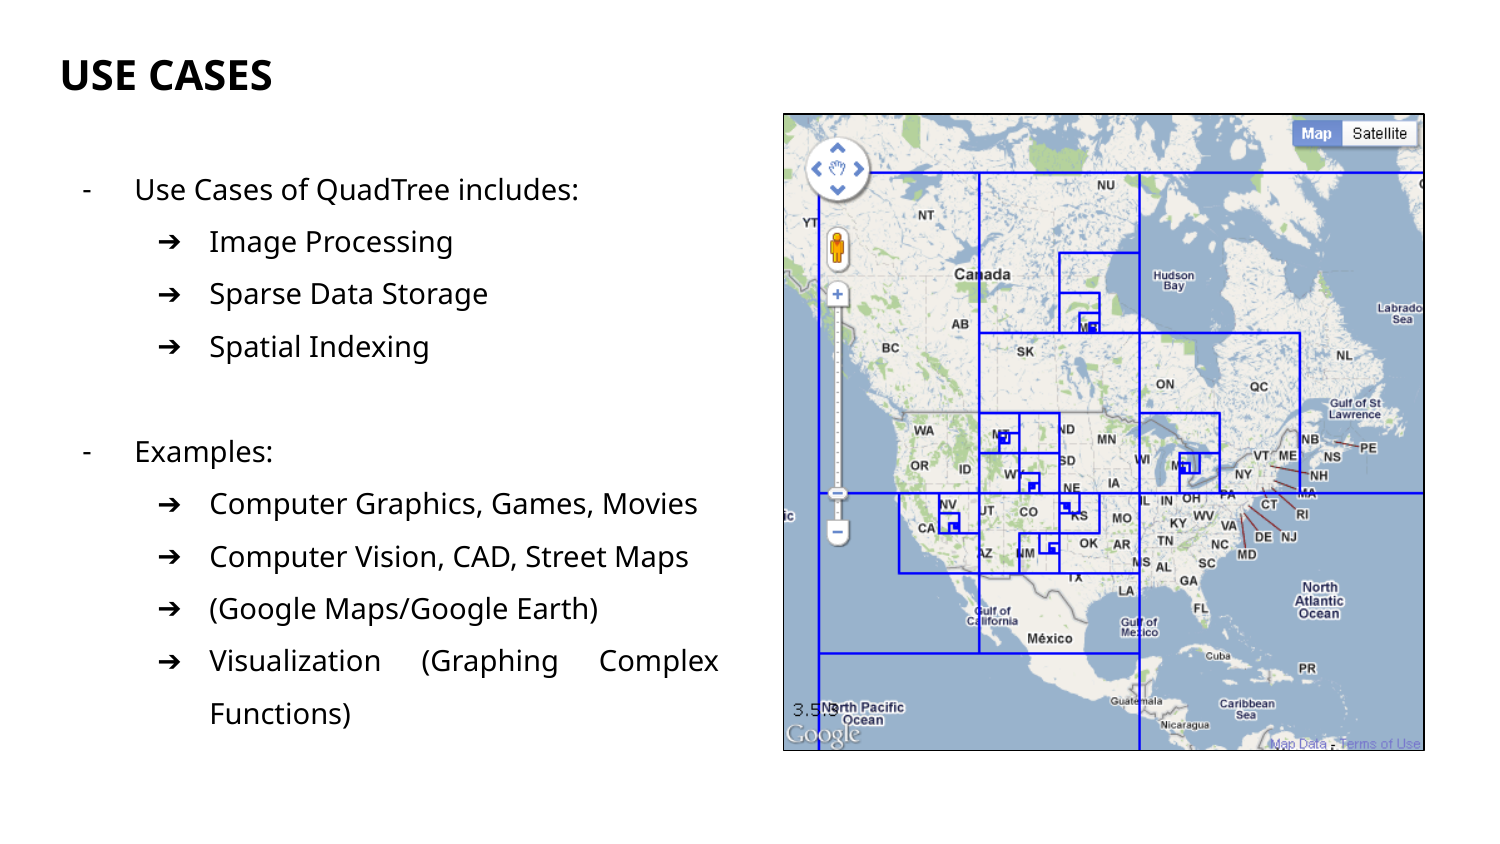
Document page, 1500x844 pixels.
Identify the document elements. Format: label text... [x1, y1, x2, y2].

text_box Use Cases of QuadTree includes: Image Processing Sparse Data Storage Spatial Indexing Examples: Computer Graphics, Games, Movies Computer Vision, CAD, Street Maps (Google Maps/Google Earth) Visualization (Graphing Complex Functions) [44, 133, 735, 750]
text_box USE CASES [44, 34, 1456, 114]
picture [784, 114, 1424, 751]
